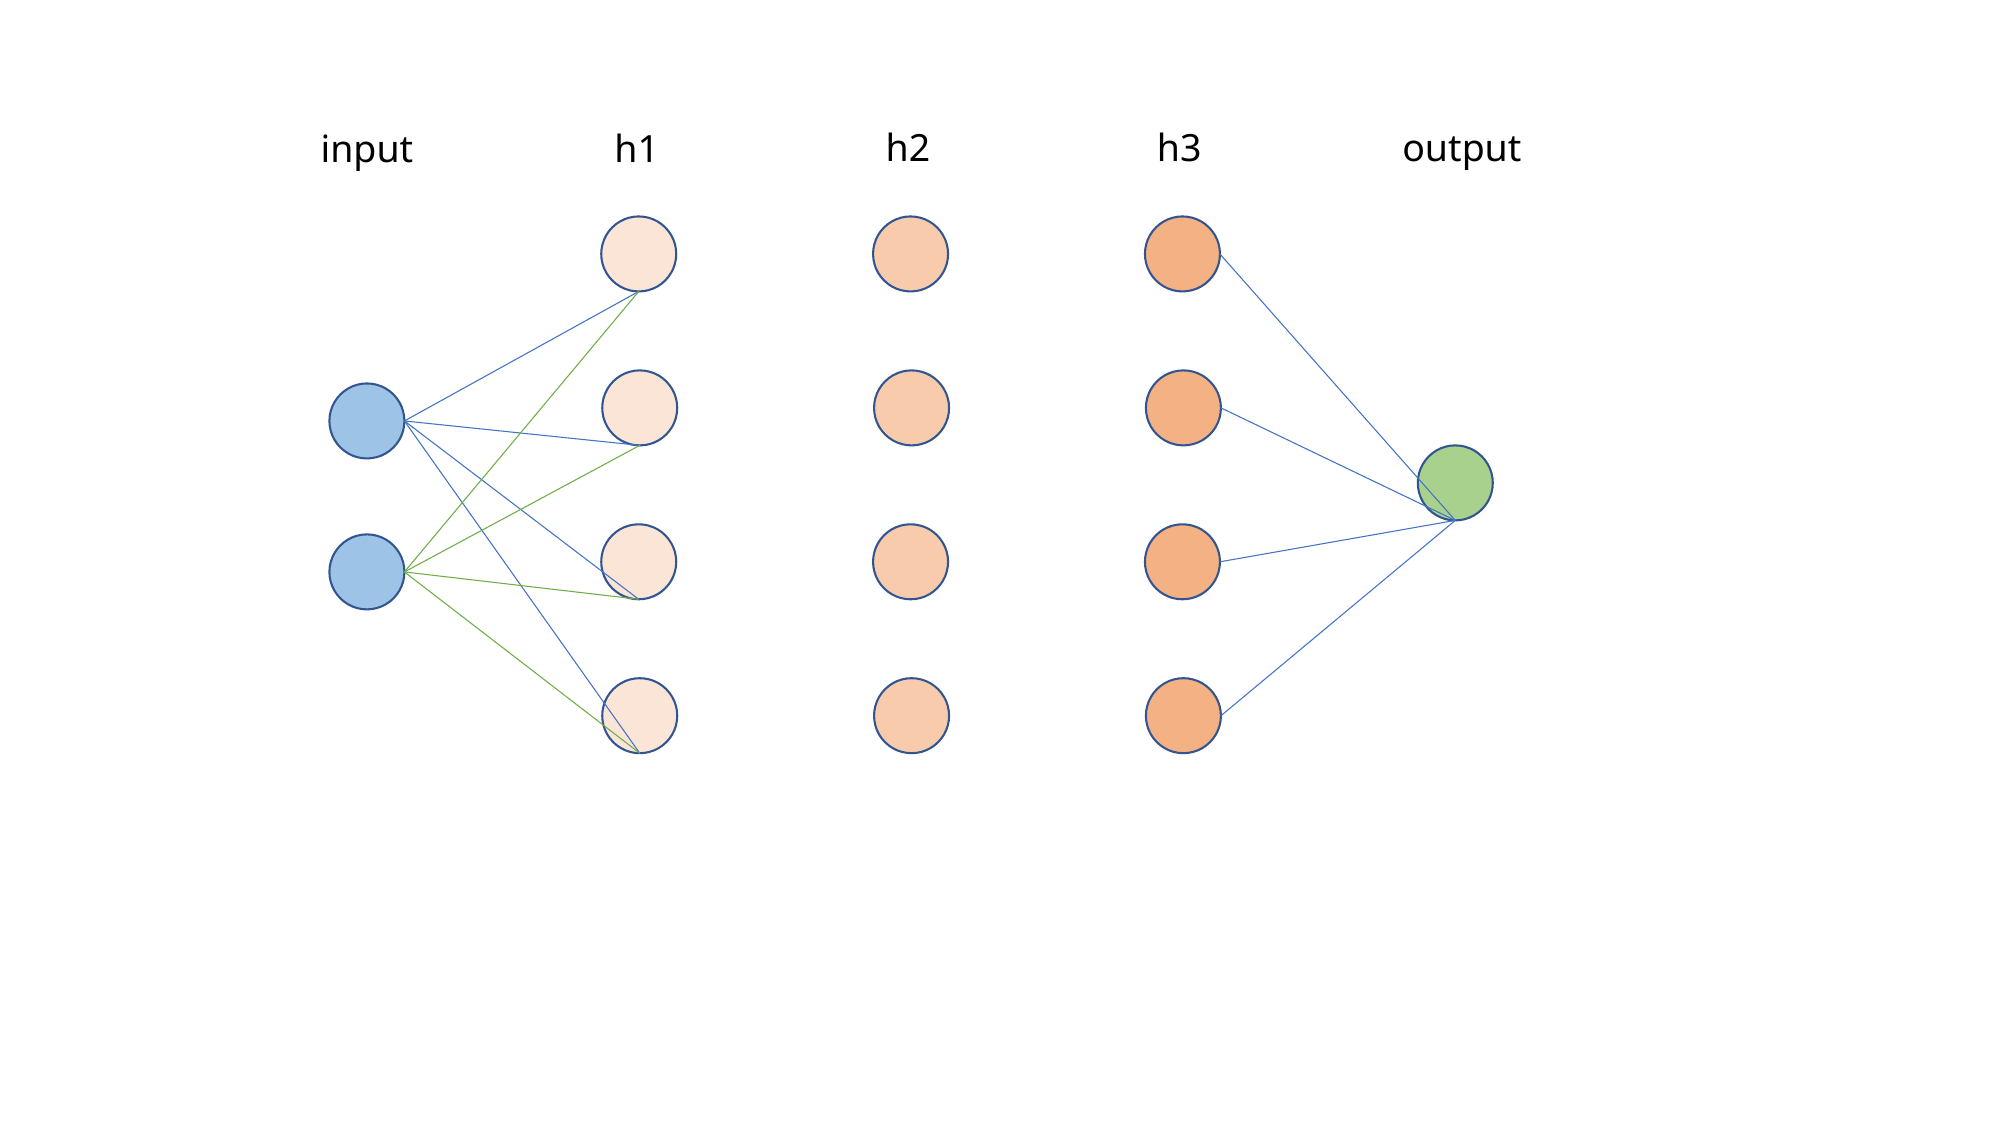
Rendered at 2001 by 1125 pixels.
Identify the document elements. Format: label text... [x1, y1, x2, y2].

text_box [601, 704, 633, 746]
text_box [328, 533, 404, 611]
text_box output [1387, 116, 1537, 177]
text_box [603, 523, 678, 601]
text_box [404, 253, 602, 407]
text_box [873, 369, 951, 447]
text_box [404, 561, 602, 571]
text_box [602, 369, 679, 447]
text_box h3 [1142, 116, 1217, 177]
text_box [602, 677, 679, 755]
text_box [404, 407, 603, 571]
text_box input [305, 117, 429, 178]
text_box [872, 523, 950, 601]
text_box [1220, 407, 1418, 482]
text_box h2 [870, 116, 946, 177]
text_box h1 [599, 117, 674, 178]
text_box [404, 571, 603, 716]
text_box [328, 382, 404, 460]
text_box [1144, 369, 1219, 447]
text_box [1219, 253, 1418, 482]
text_box [1143, 215, 1221, 293]
text_box [1143, 523, 1220, 601]
text_box [873, 677, 951, 755]
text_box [1220, 482, 1418, 716]
text_box [1418, 444, 1494, 522]
text_box [600, 215, 678, 293]
text_box [872, 215, 950, 293]
text_box [1144, 677, 1222, 755]
